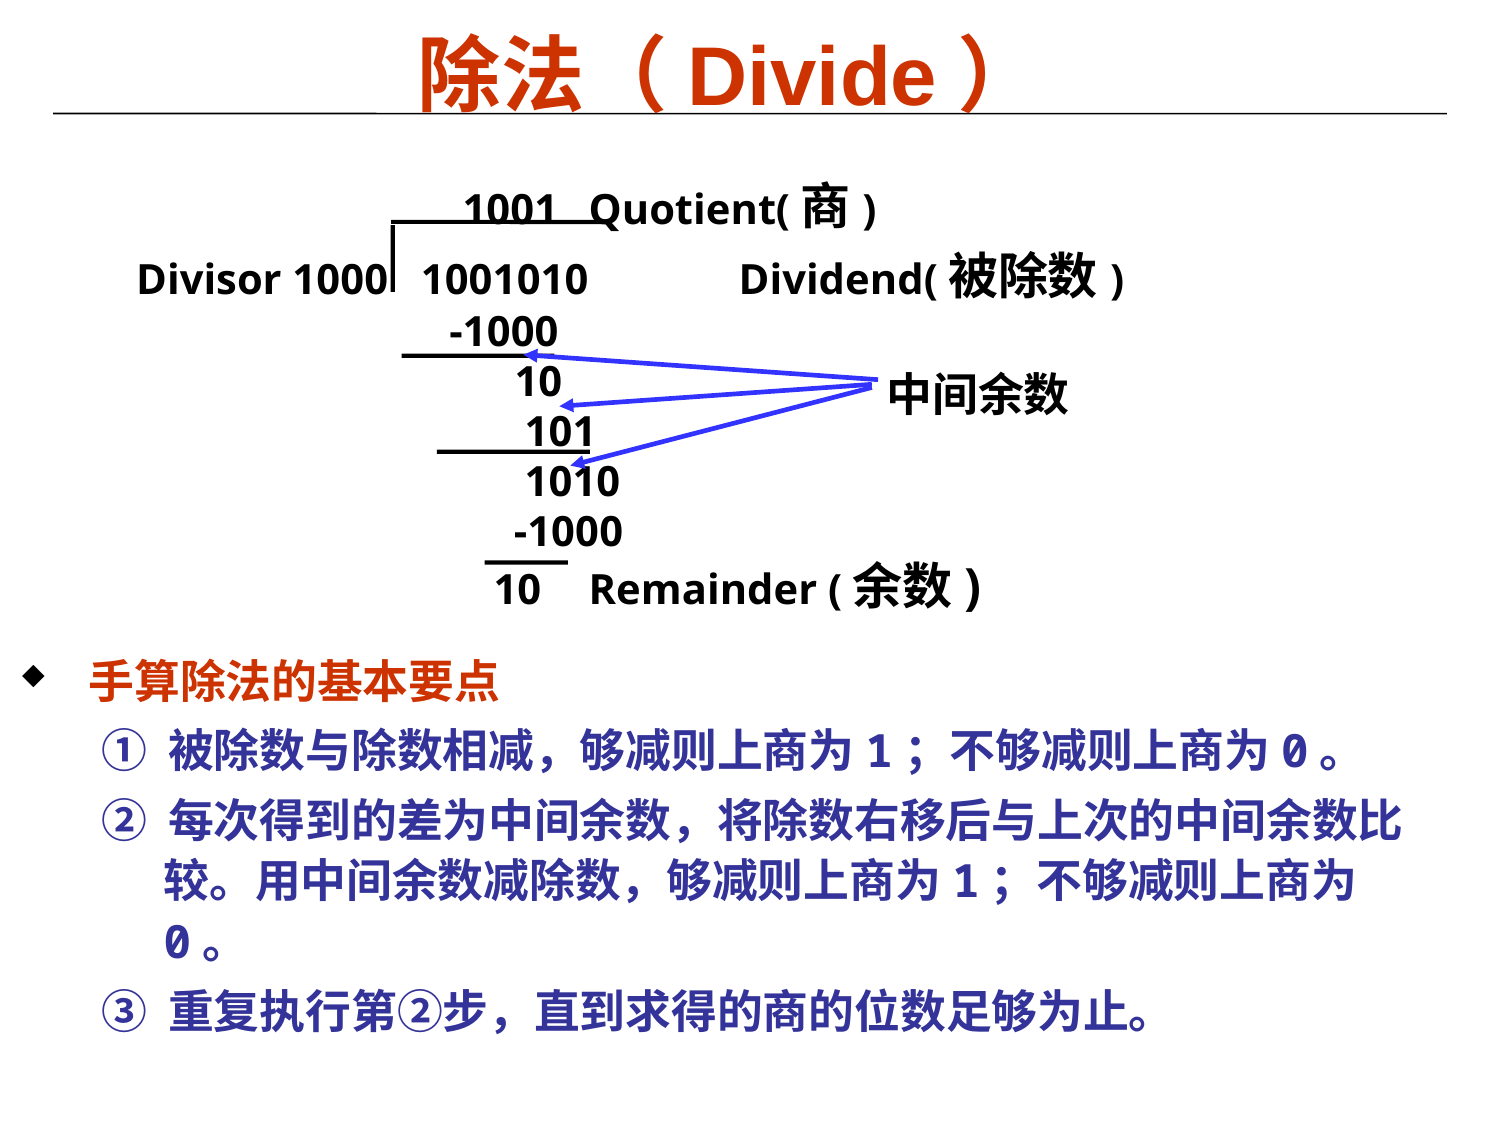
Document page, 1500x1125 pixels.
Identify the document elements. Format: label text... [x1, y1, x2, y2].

text_box [570, 387, 872, 469]
text_box [559, 384, 872, 412]
text_box [523, 349, 879, 380]
text_box 手算除法的基本要点 ① 被除数与除数相减，够减则上商为1；不够减则上商为0。 ② 每次得到的差为中间余数，将除数右移后与上次的中间余数比较。用中间余数减除数，够减则上商为1；不够减则上商为0。 ③ 重复执行第②步，直到求得的商的位数足够为止。 [9, 642, 1456, 1042]
text_box 中间余数 [871, 357, 1129, 428]
title 除法（Divide） [131, 32, 1137, 112]
list 1001 Quotient(商) Divisor 1000 1001010 Dividend(被除数) -1000 10 101 1010 -1000 10 Remainder (余数) [66, 166, 1144, 606]
